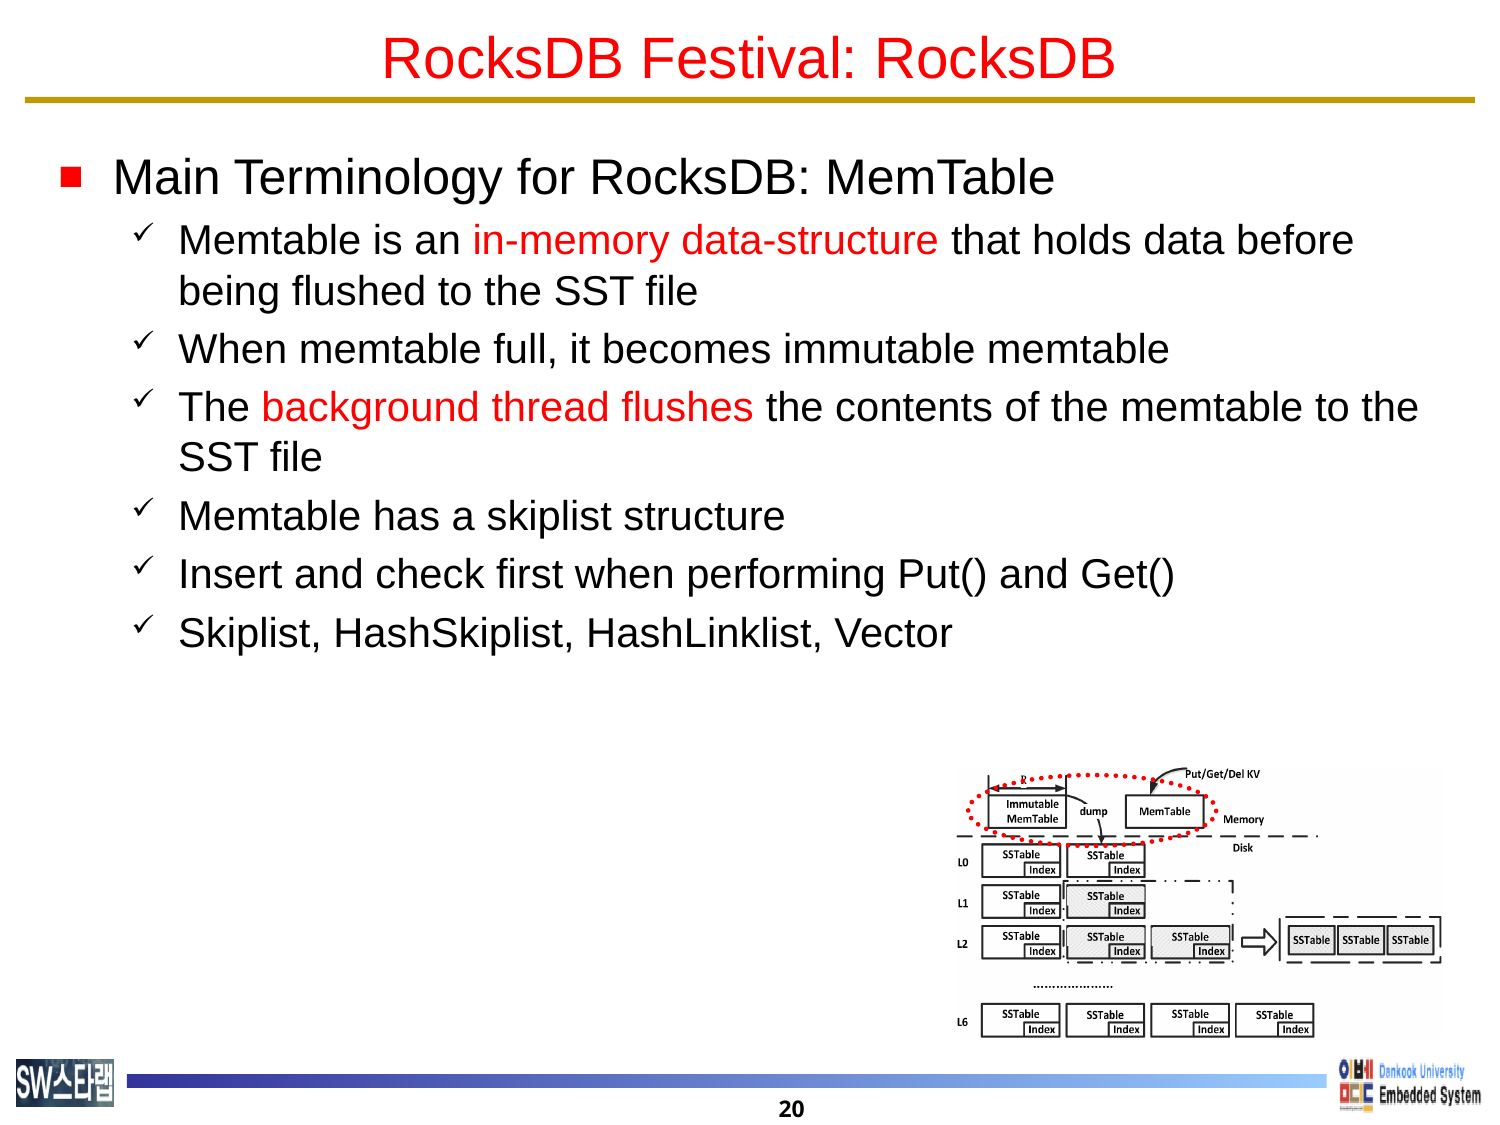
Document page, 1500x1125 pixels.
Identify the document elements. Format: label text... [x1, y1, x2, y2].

text_box 20 [631, 1087, 952, 1125]
title RocksDB Festival: RocksDB [24, 12, 1475, 100]
picture [16, 1059, 114, 1107]
list Main Terminology for RocksDB: MemTable Memtable is an in-memory data-structure that holds data before being flushed to the SST file When memtable full, it becomes immutable memtable The background thread flushes the contents of the memtable to the SST file Memtable has a skiplist structure Insert and check first when performing Put() and Get() Skiplist, HashSkiplist, HashLinklist, Vector [41, 137, 1459, 1038]
picture [955, 766, 1442, 1038]
picture [1333, 1056, 1484, 1113]
picture [56, 162, 81, 187]
